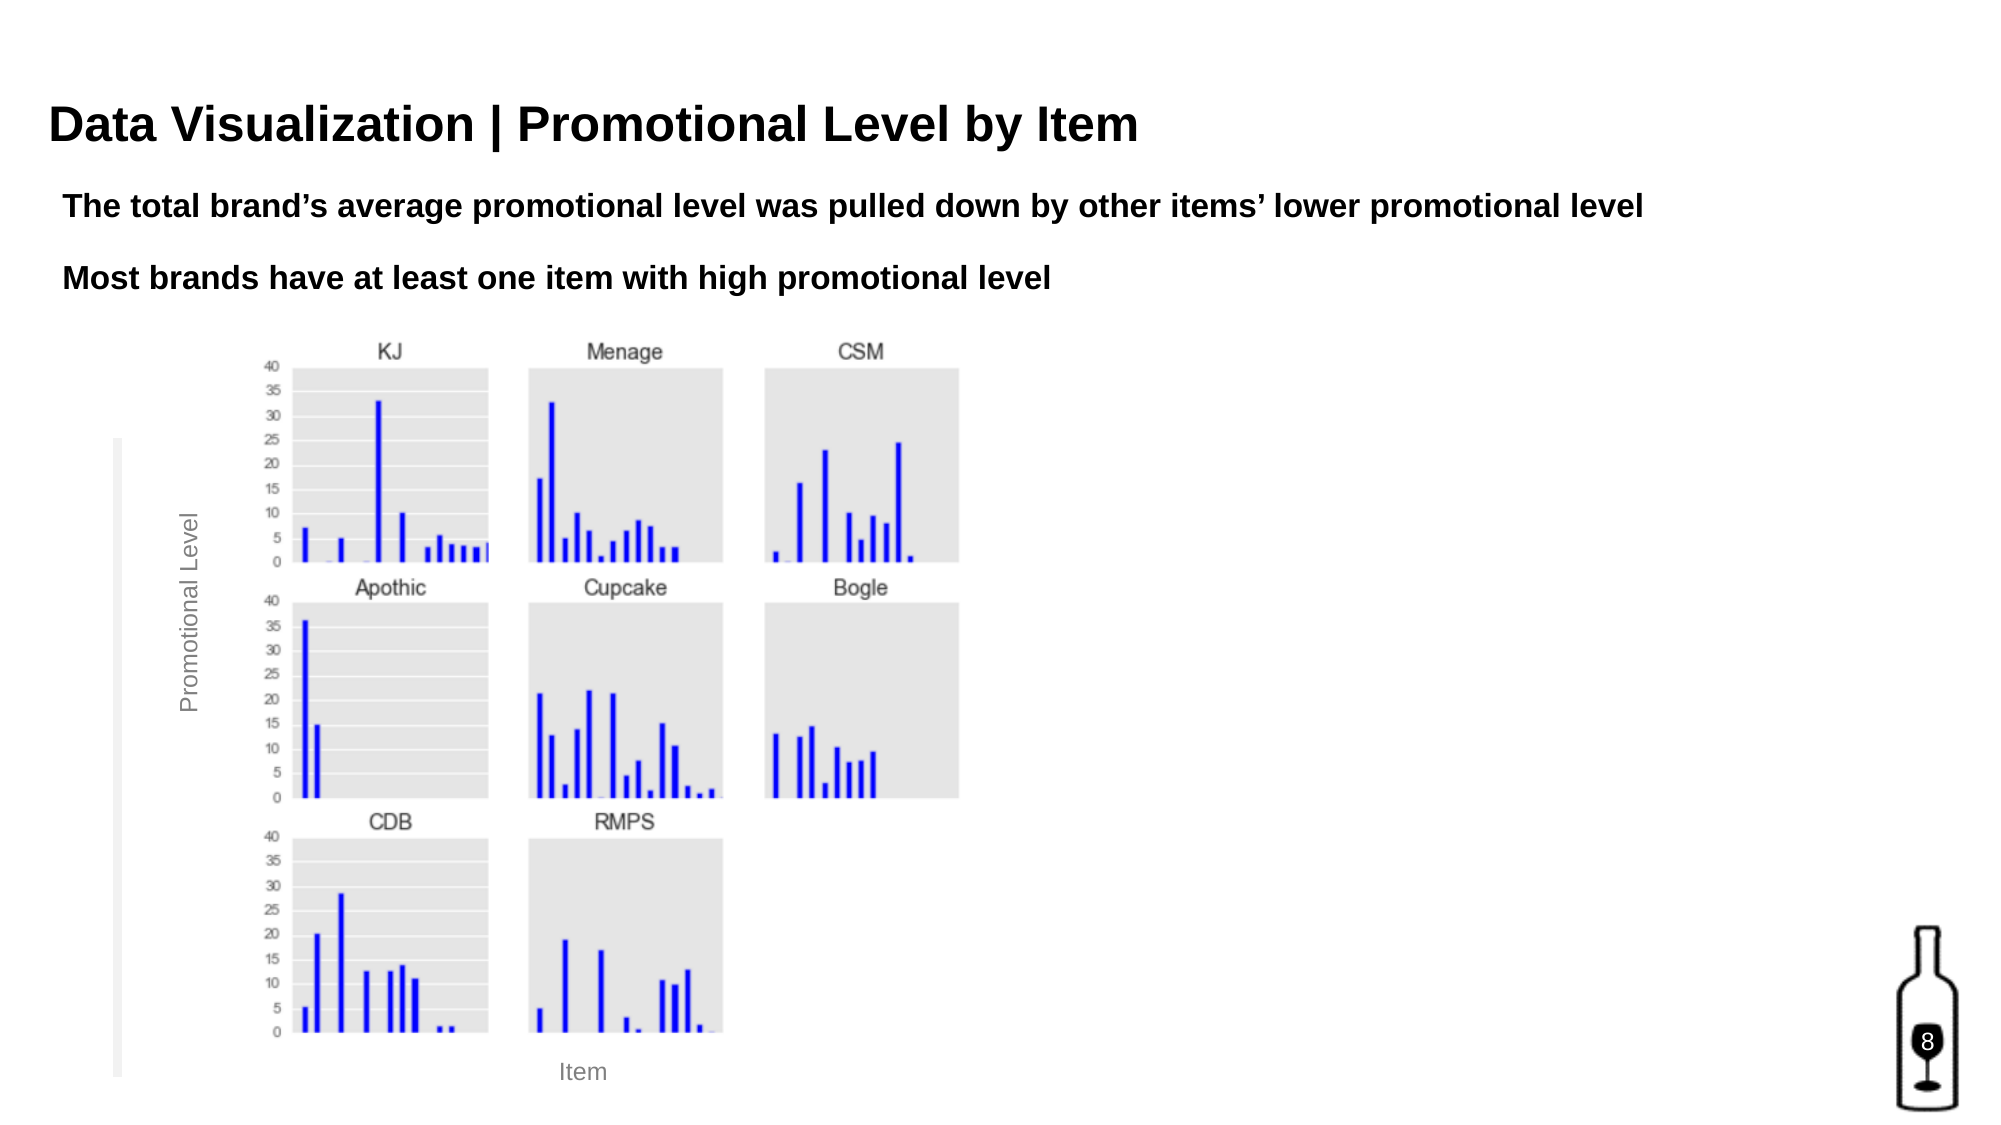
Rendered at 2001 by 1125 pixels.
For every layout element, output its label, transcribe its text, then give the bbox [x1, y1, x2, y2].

text_box Data Visualization | Promotional Level by Item [33, 16, 1759, 235]
slide_number 8 [1454, 1010, 1950, 1071]
text_box Item [439, 1049, 728, 1093]
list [258, 334, 971, 1049]
text_box The total brand’s average promotional level was pulled down by other items’ lower promotional level Most brands have at least one item with high promotional level [47, 134, 1870, 352]
picture [1892, 918, 1964, 1120]
text_box Promotional Level [165, 468, 210, 757]
